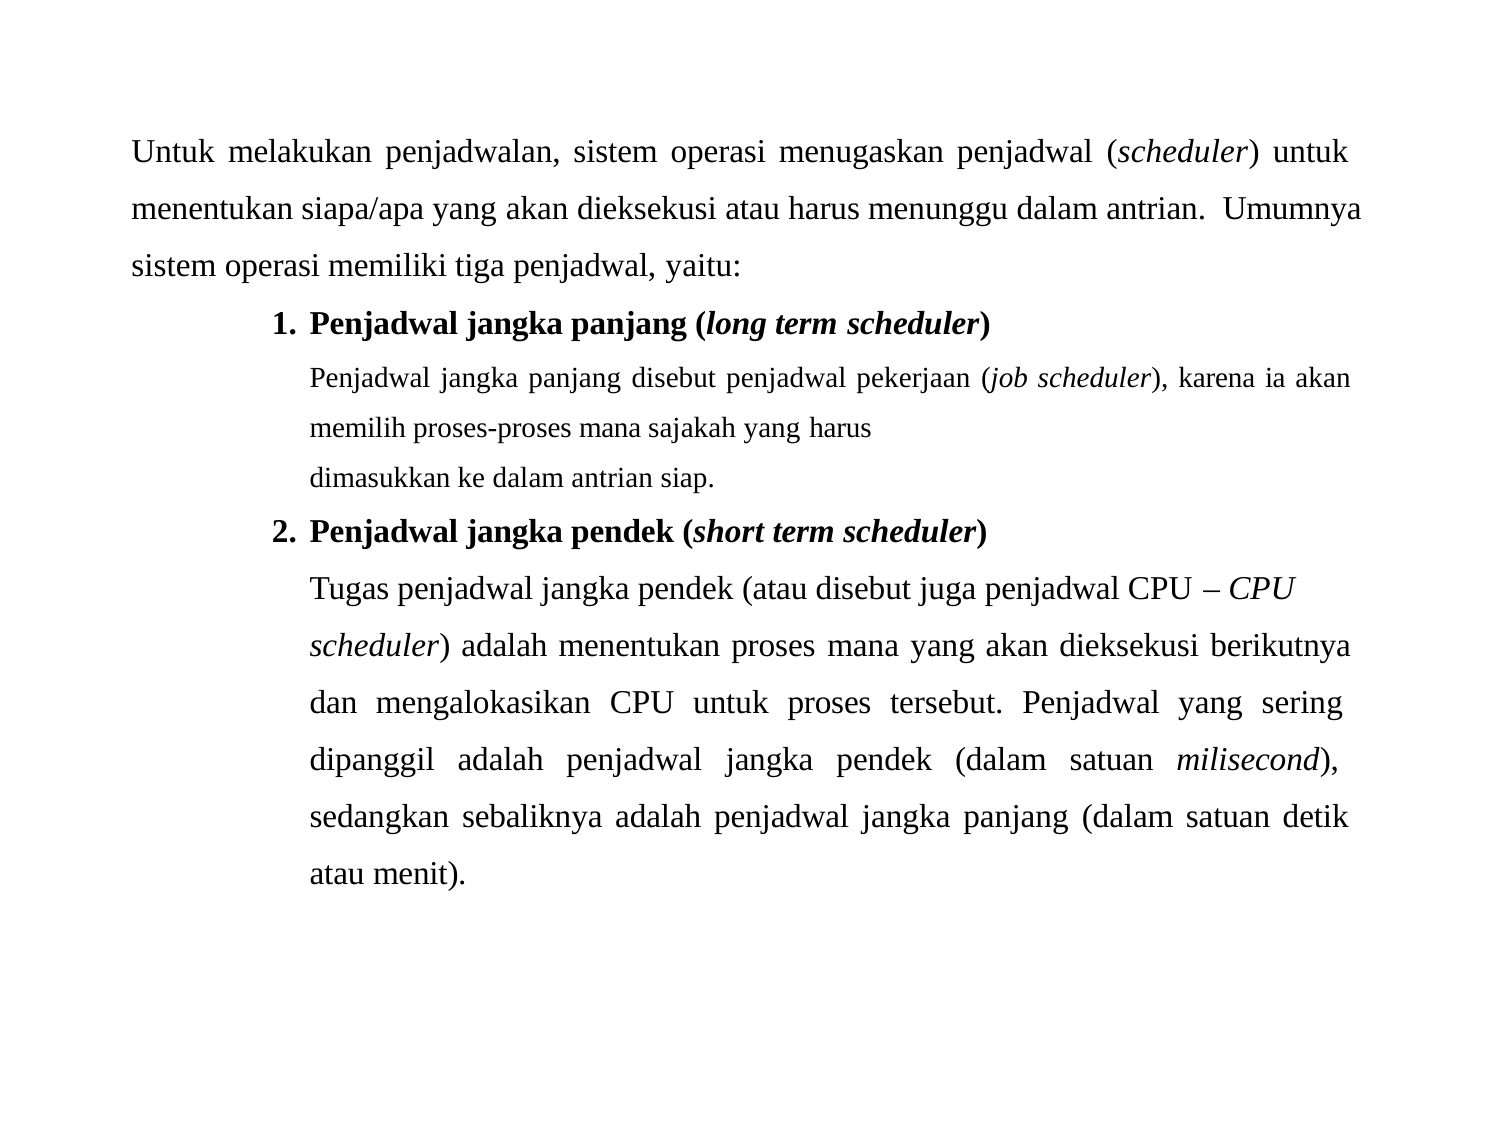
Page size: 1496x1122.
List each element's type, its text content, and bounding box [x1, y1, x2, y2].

text_box Untuk melakukan penjadwalan, sistem operasi menugaskan penjadwal (scheduler) untuk menentukan siapa/apa yang akan dieksekusi atau harus menunggu dalam antrian. Umumnya sistem operasi memiliki tiga penjadwal, yaitu: Penjadwal jangka panjang (long term scheduler) Penjadwal jangka panjang disebut penjadwal pekerjaan (job scheduler), karena ia akan memilih proses-proses mana sajakah yang harus dimasukkan ke dalam antrian siap. Penjadwal jangka pendek (short term scheduler) Tugas penjadwal jangka pendek (atau disebut juga penjadwal CPU – CPU scheduler) adalah menentukan proses mana yang akan dieksekusi berikutnya dan mengalokasikan CPU untuk proses tersebut. Penjadwal yang sering dipanggil adalah penjadwal jangka pendek (dalam satuan milisecond), sedangkan sebaliknya adalah penjadwal jangka panjang (dalam satuan detik atau menit). [129, 110, 1363, 892]
